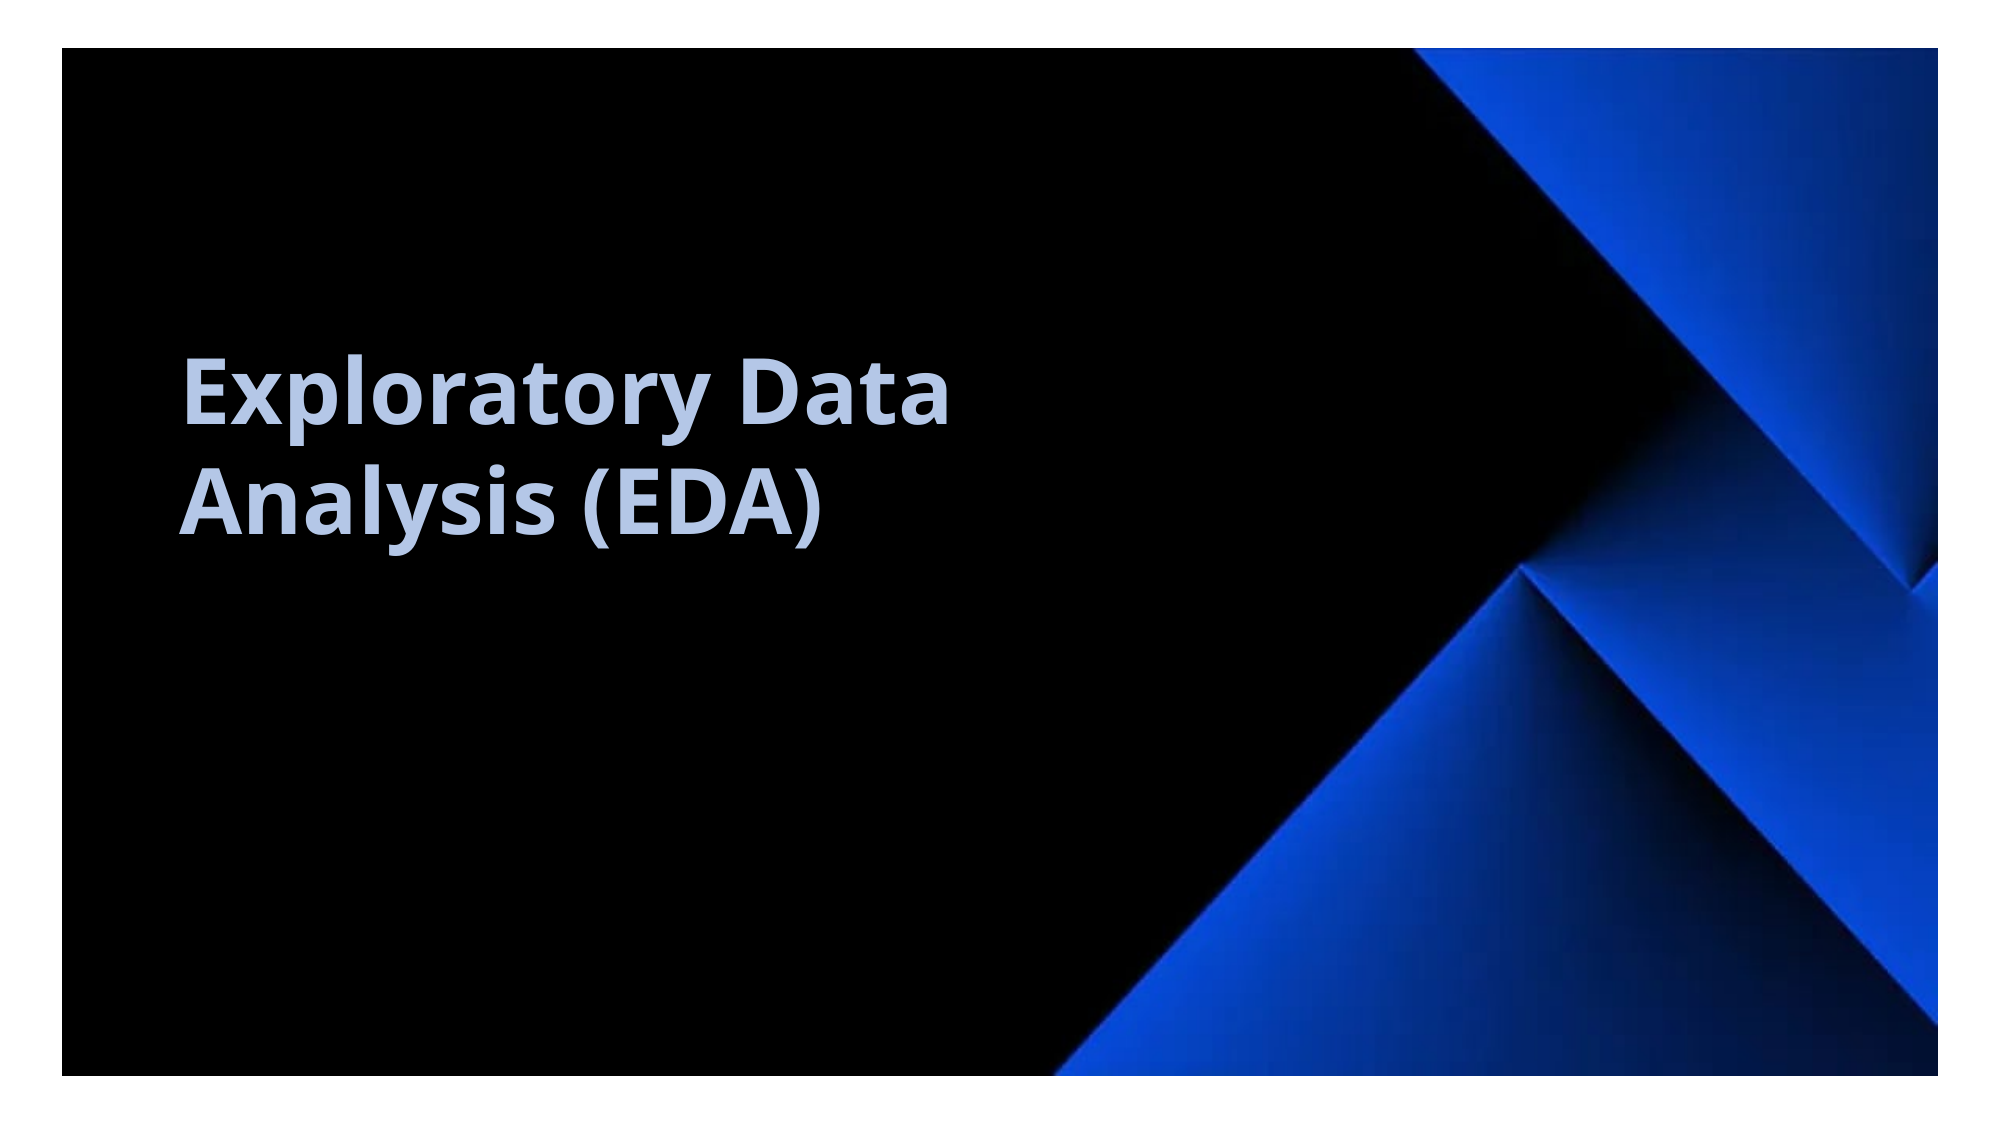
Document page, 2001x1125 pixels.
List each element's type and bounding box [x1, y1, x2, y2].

picture [62, 48, 1938, 1076]
